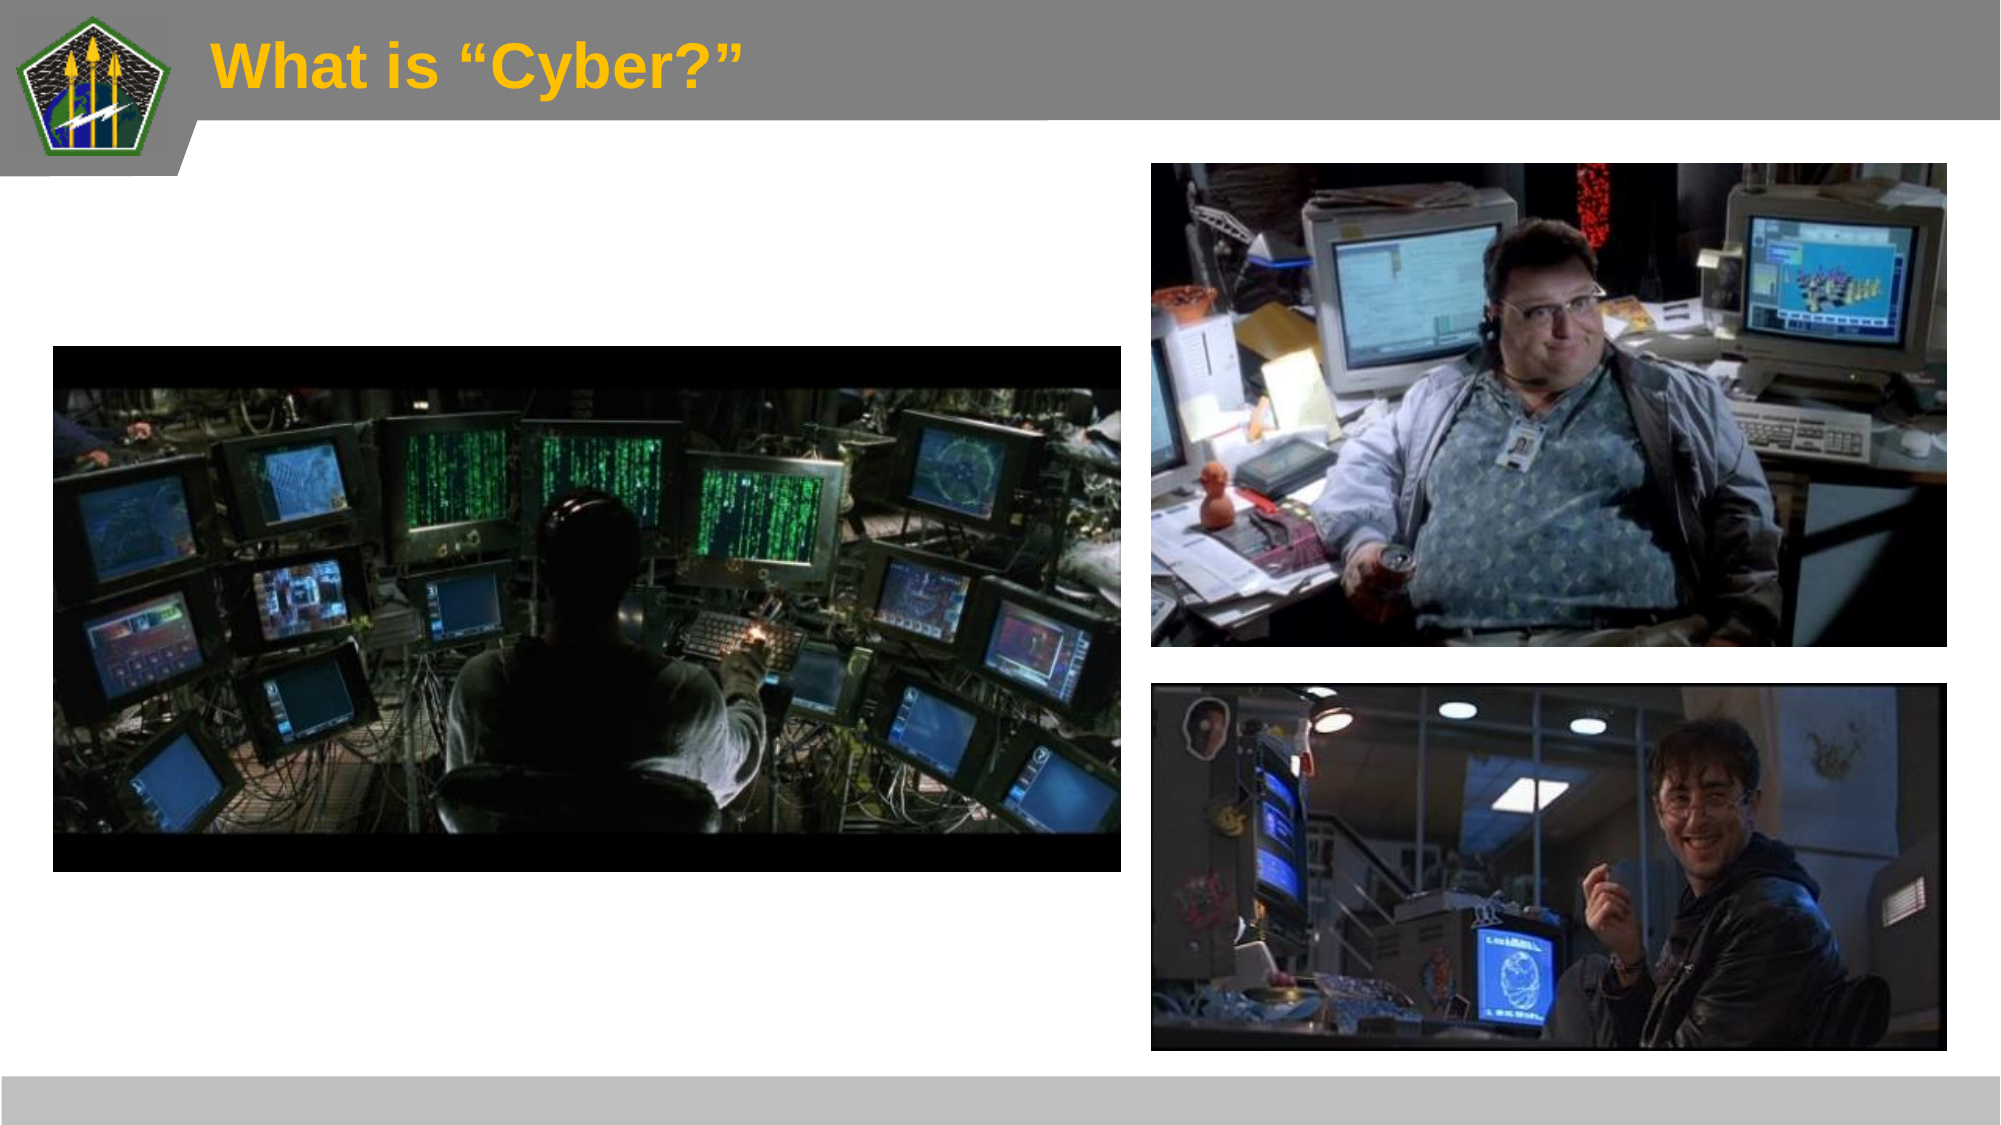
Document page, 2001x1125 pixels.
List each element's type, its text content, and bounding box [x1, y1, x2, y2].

picture [16, 16, 171, 156]
picture [53, 346, 1122, 872]
title What is “Cyber?” [202, 24, 1929, 112]
picture [1151, 682, 1947, 1051]
picture [1151, 163, 1947, 647]
